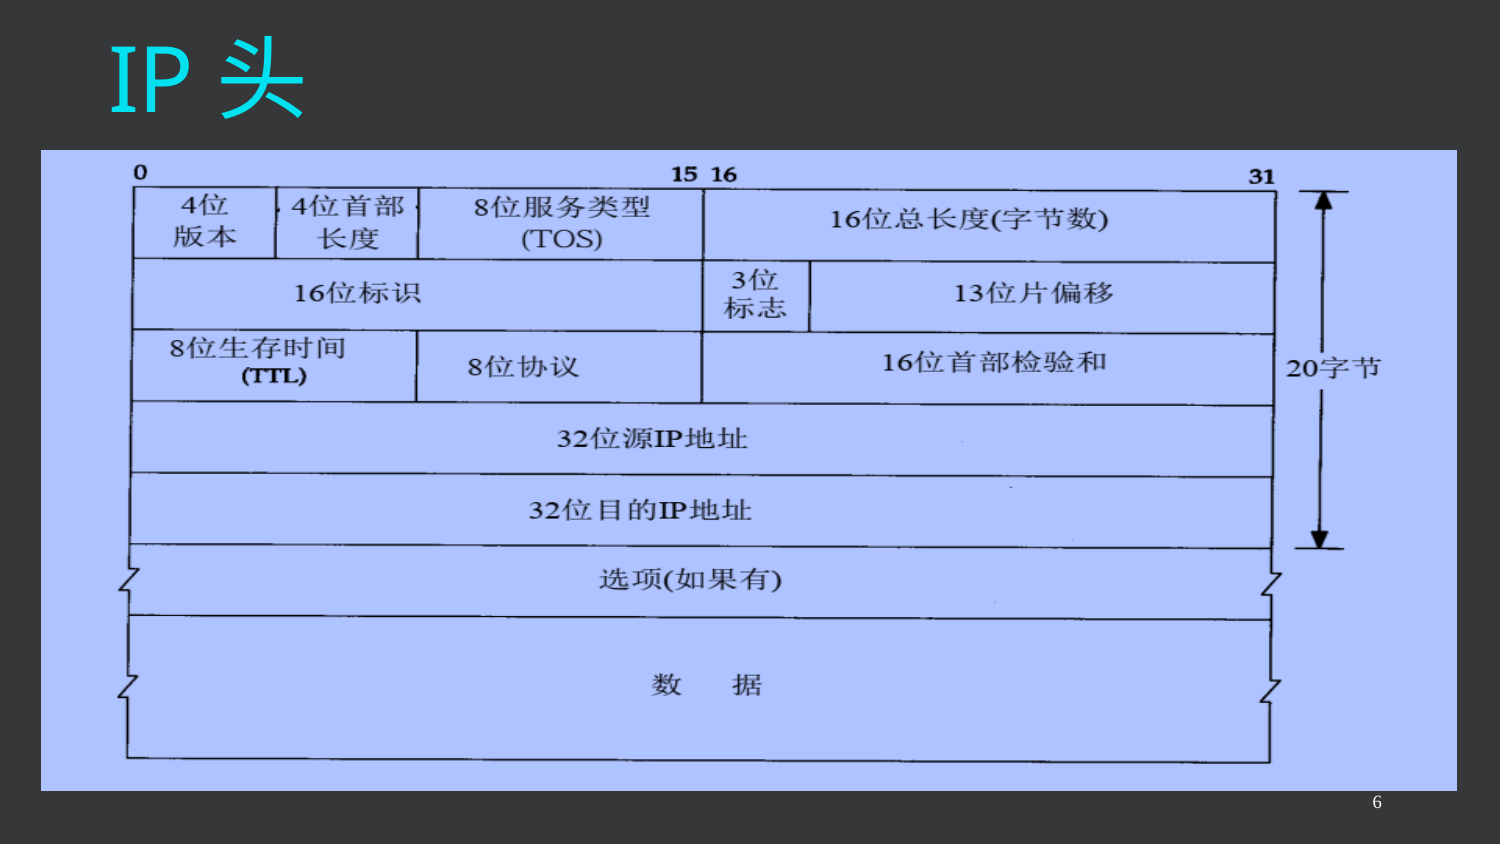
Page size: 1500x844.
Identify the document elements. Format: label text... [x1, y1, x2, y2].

slide_number 6 [1059, 791, 1397, 828]
title IP头 [96, 67, 1081, 139]
picture [41, 150, 1457, 791]
